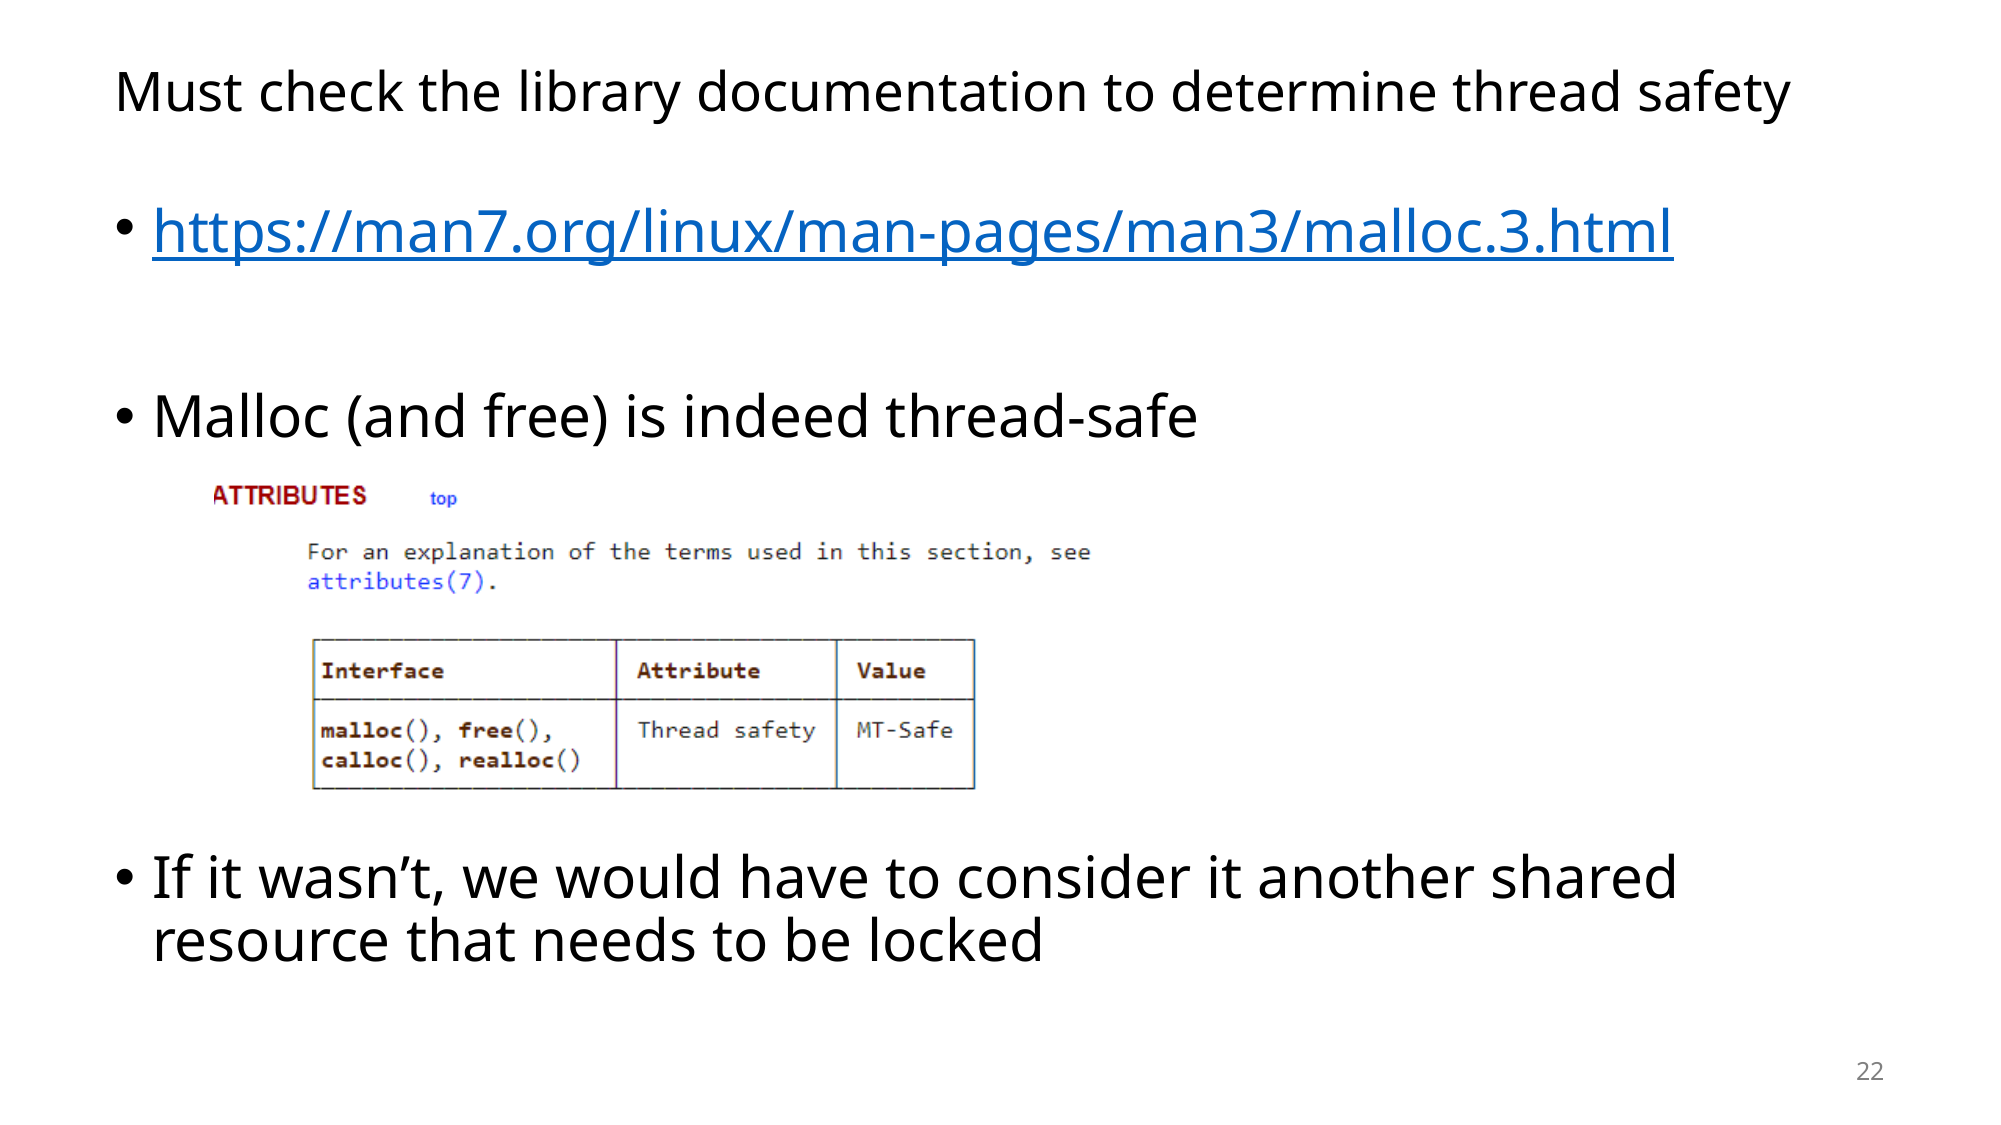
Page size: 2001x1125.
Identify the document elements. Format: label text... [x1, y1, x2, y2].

picture [214, 475, 1110, 810]
slide_number 22 [1749, 1042, 1900, 1103]
title Must check the library documentation to determine thread safety [99, 37, 1900, 150]
list https://man7.org/linux/man-pages/man3/malloc.3.html Malloc (and free) is indeed thread-safe If it wasn’t, we would have to consider it another shared resource that needs to be locked [99, 187, 1900, 1013]
